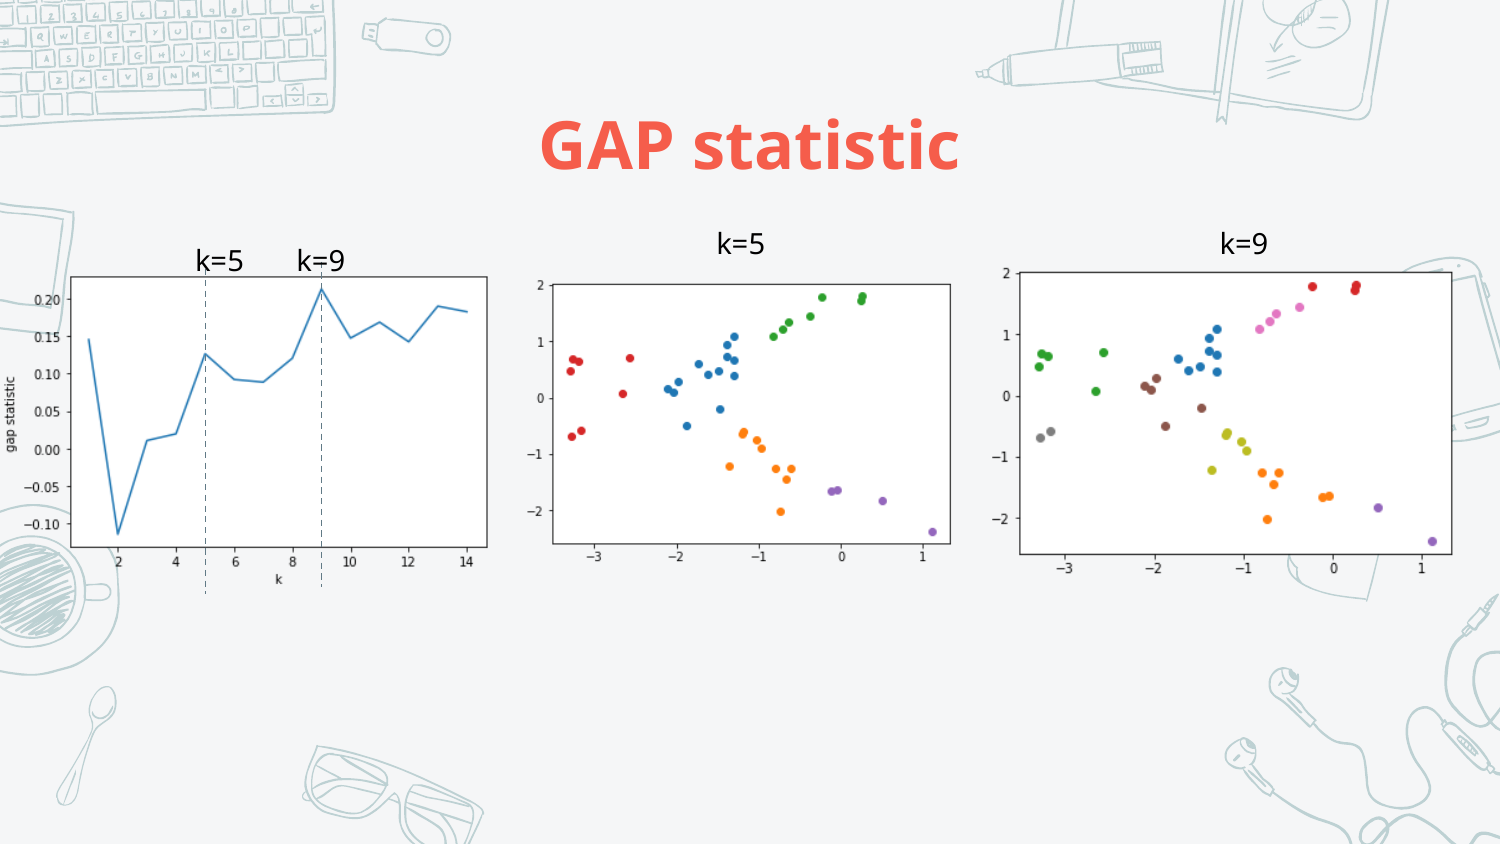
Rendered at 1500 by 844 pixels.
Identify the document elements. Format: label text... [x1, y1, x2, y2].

picture [0, 268, 205, 595]
text_box k=9 [1204, 210, 1342, 257]
picture [517, 272, 958, 572]
text_box k=5 [701, 210, 838, 270]
title GAP statistic [185, 102, 1315, 198]
text_box k=5 k=9 [180, 227, 417, 267]
picture [981, 259, 1460, 585]
picture [206, 268, 494, 595]
